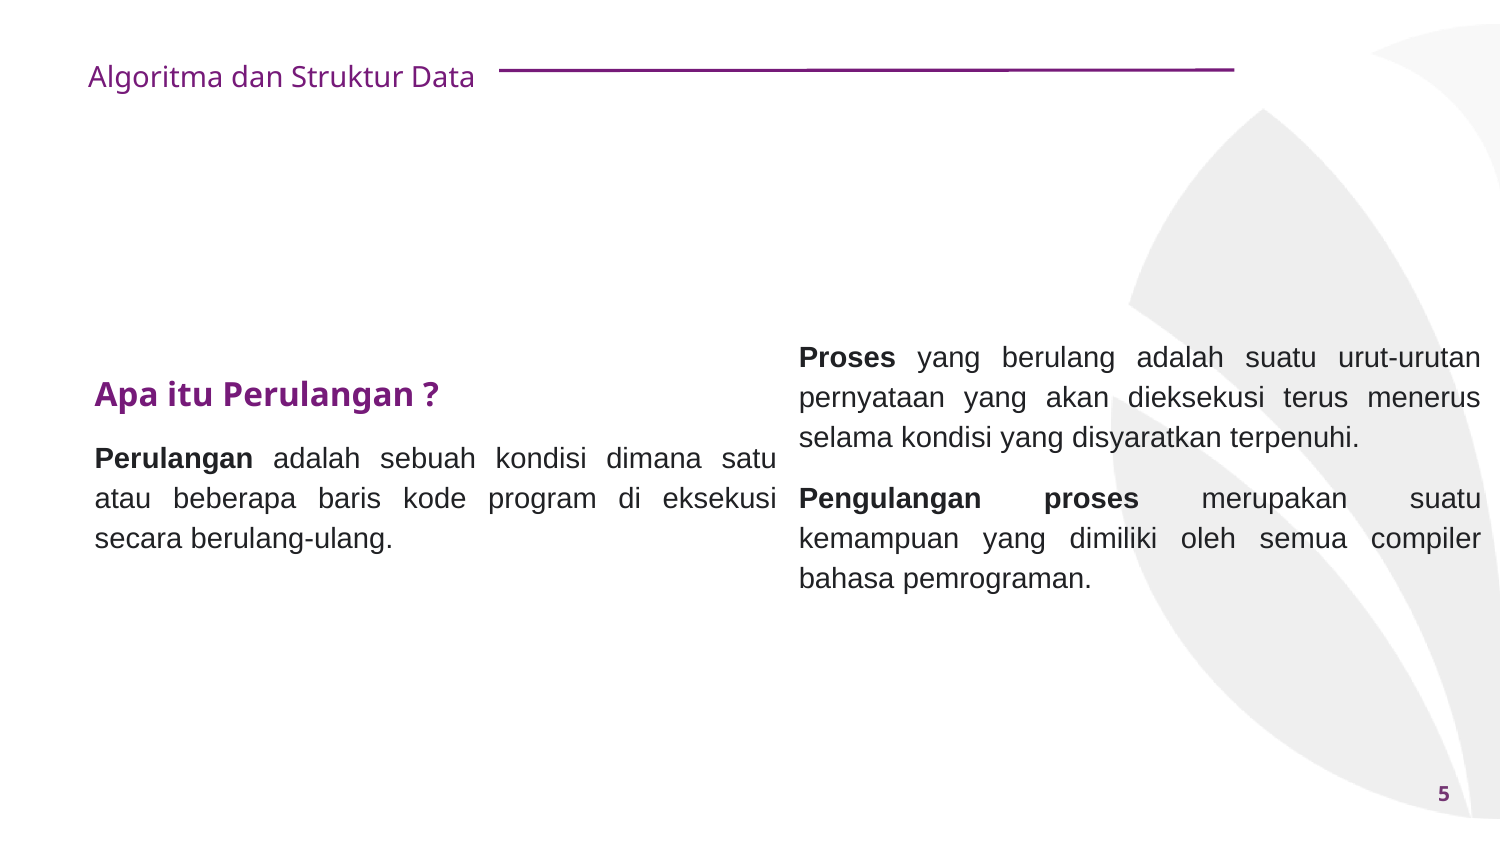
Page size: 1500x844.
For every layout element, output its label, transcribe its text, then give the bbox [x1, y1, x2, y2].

text_box Algoritma dan Struktur Data [73, 35, 499, 117]
text_box Proses yang berulang adalah suatu urut-urutan pernyataan yang akan dieksekusi terus menerus selama kondisi yang disyaratkan terpenuhi. Pengulangan proses merupakan suatu kemampuan yang dimiliki oleh semua compiler bahasa pemrograman. [783, 149, 1105, 778]
picture [1110, 24, 1500, 819]
text_box Apa itu Perulangan ? Perulangan adalah sebuah kondisi dimana satu atau beberapa baris kode program di eksekusi secara berulang-ulang. [79, 149, 783, 778]
